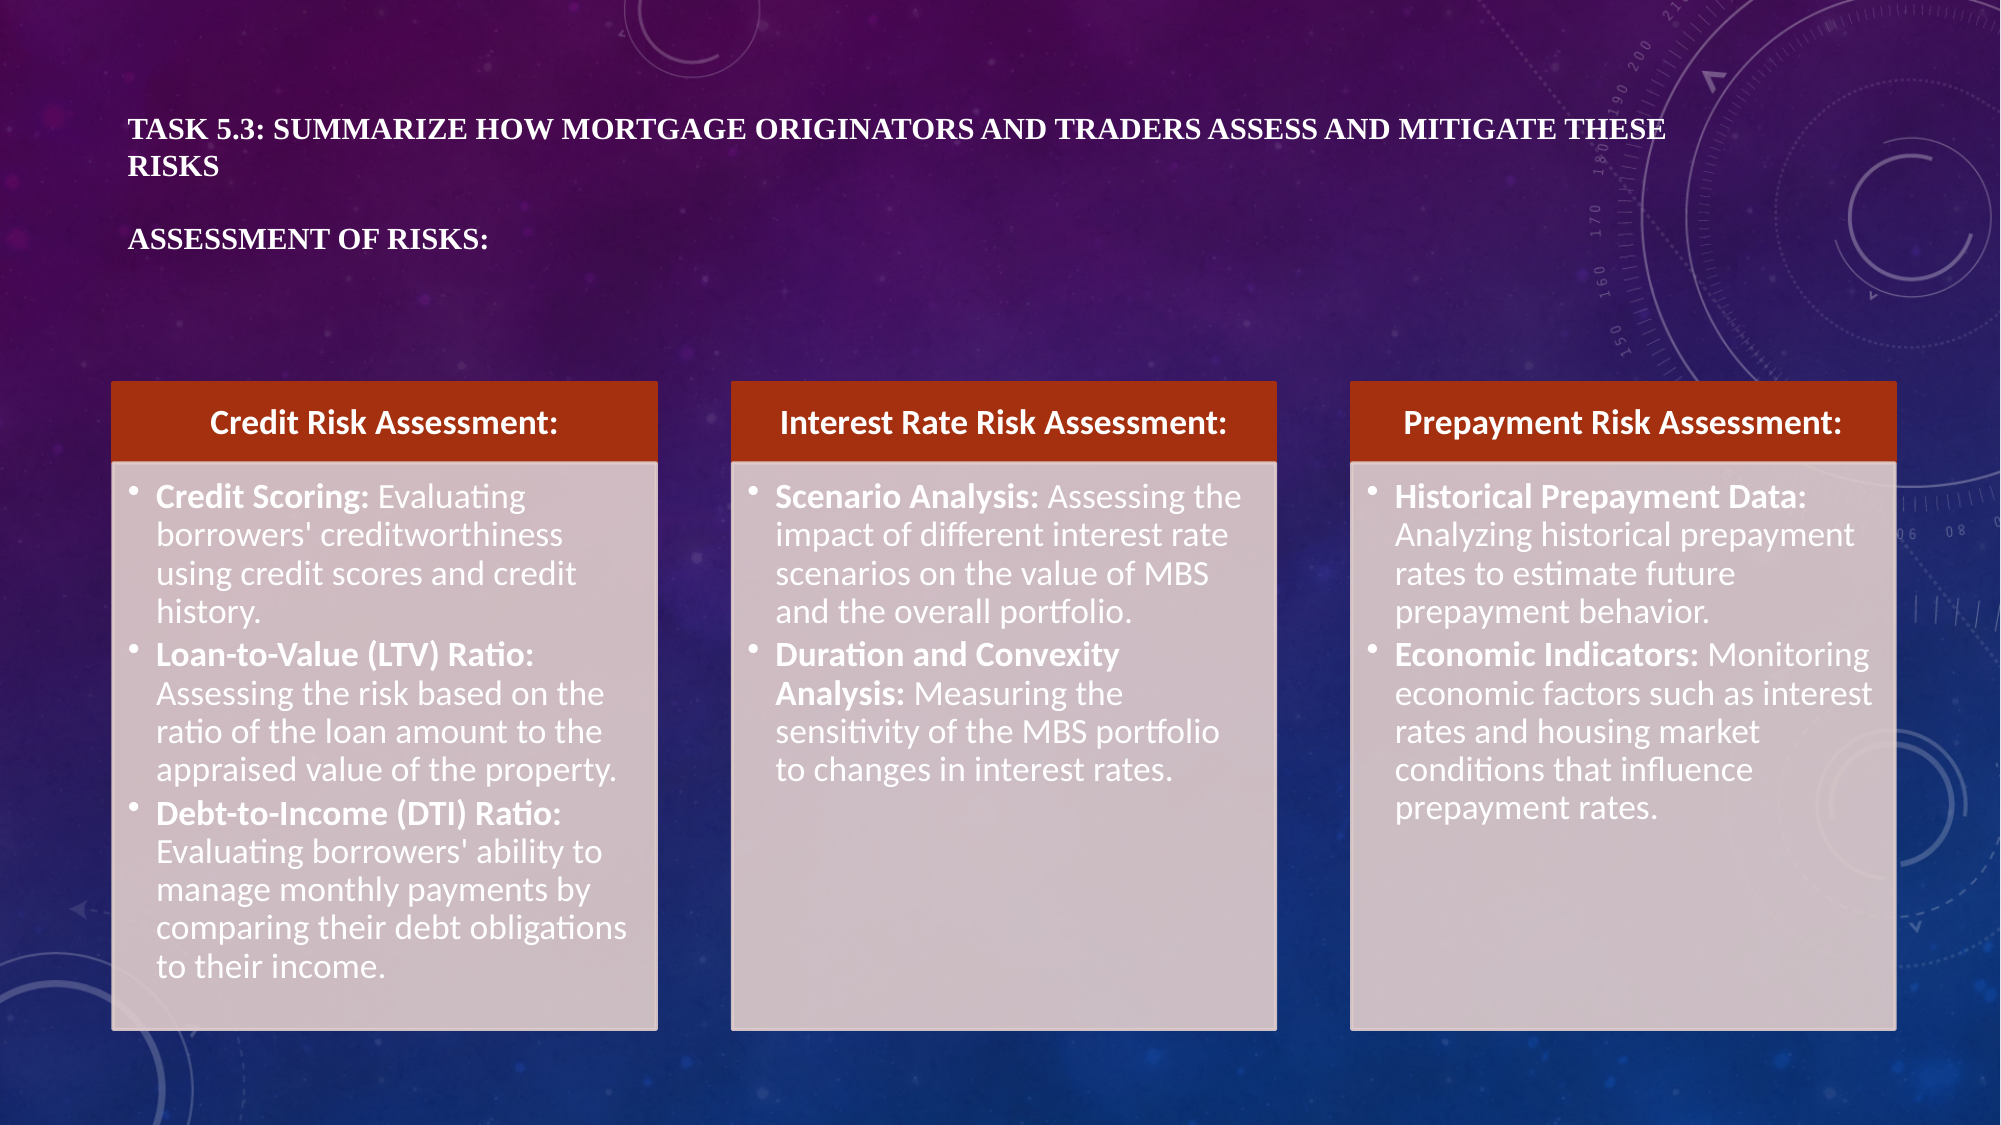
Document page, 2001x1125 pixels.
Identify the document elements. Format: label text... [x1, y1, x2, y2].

picture [0, 0, 2001, 1125]
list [112, 351, 1896, 1062]
title Task 5.3: Summarize How Mortgage Originators and Traders Assess and Mitigate These Risks Assessment of Risks: [112, 99, 1775, 339]
